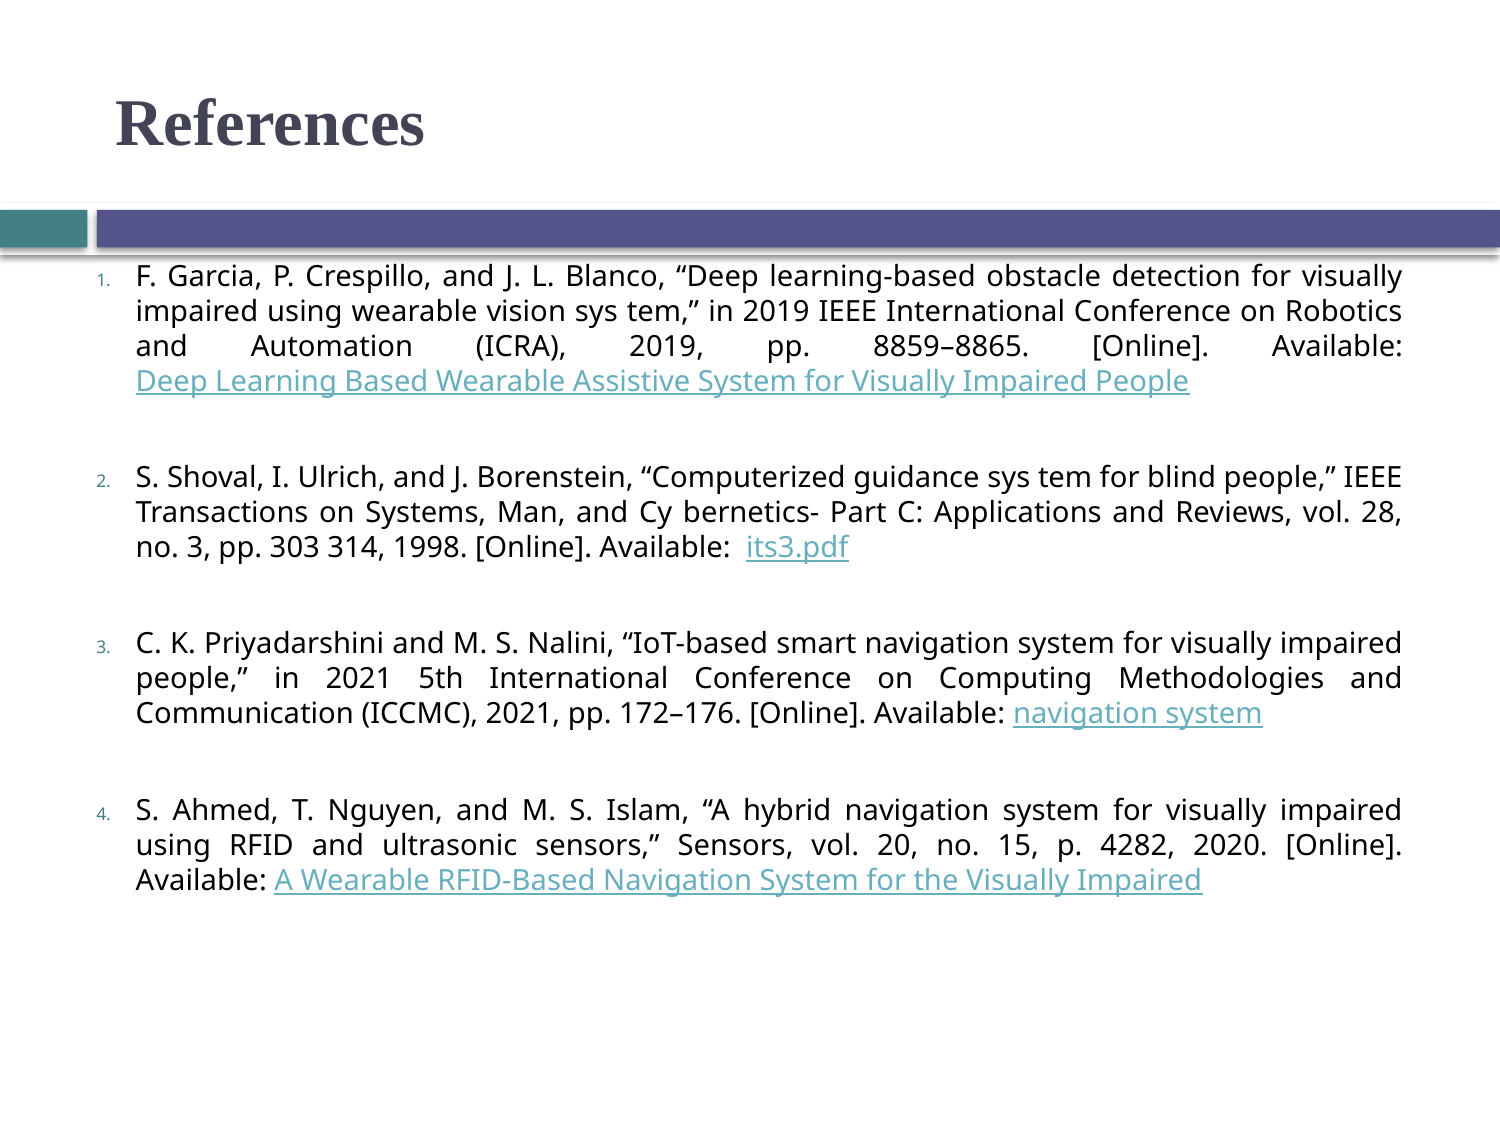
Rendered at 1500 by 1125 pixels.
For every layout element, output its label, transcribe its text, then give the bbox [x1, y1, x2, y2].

title References [100, 37, 1438, 200]
list F. Garcia, P. Crespillo, and J. L. Blanco, “Deep learning-based obstacle detection for visually impaired using wearable vision sys tem,” in 2019 IEEE International Conference on Robotics and Automation (ICRA), 2019, pp. 8859–8865. [Online]. Available: Deep Learning Based Wearable Assistive System for Visually Impaired People S. Shoval, I. Ulrich, and J. Borenstein, “Computerized guidance sys tem for blind people,” IEEE Transactions on Systems, Man, and Cy bernetics- Part C: Applications and Reviews, vol. 28, no. 3, pp. 303 314, 1998. [Online]. Available: its3.pdf C. K. Priyadarshini and M. S. Nalini, “IoT-based smart navigation system for visually impaired people,” in 2021 5th International Conference on Computing Methodologies and Communication (ICCMC), 2021, pp. 172–176. [Online]. Available: navigation system S. Ahmed, T. Nguyen, and M. S. Islam, “A hybrid navigation system for visually impaired using RFID and ultrasonic sensors,” Sensors, vol. 20, no. 15, p. 4282, 2020. [Online]. Available: A Wearable RFID-Based Navigation System for the Visually Impaired [81, 249, 1419, 1088]
